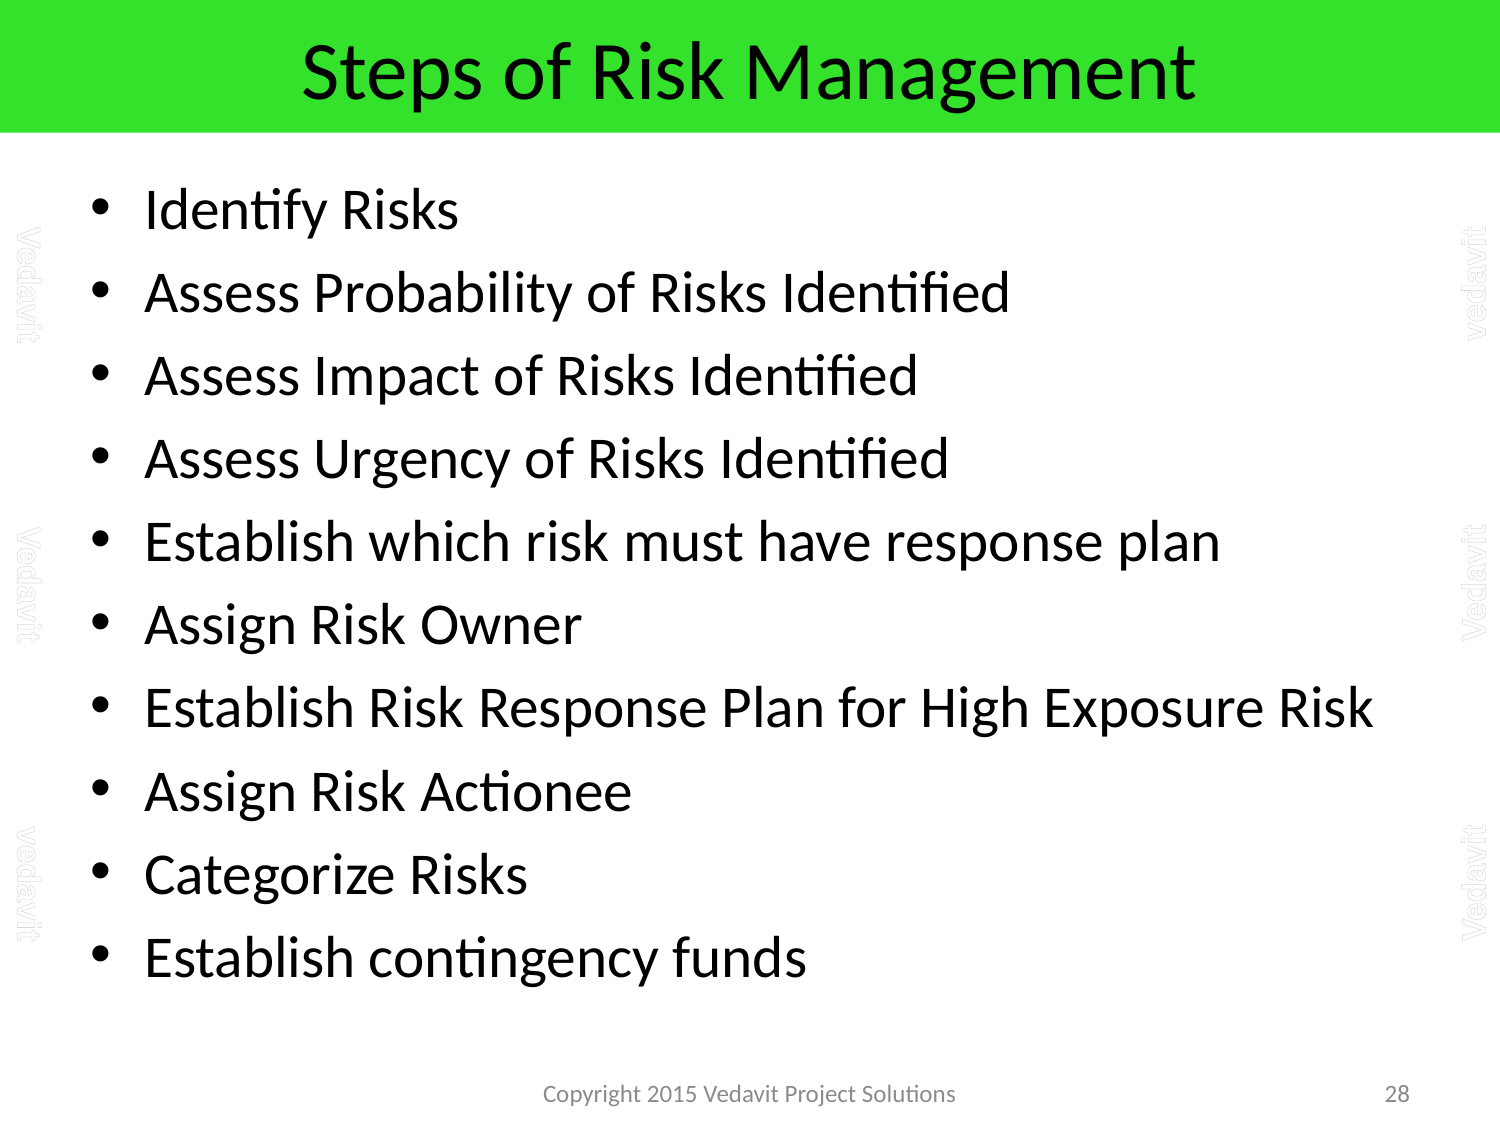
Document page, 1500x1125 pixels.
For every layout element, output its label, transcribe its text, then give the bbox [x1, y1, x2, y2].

footer Copyright 2015 Vedavit Project Solutions [512, 1062, 988, 1123]
title Steps of Risk Management [0, 0, 1500, 133]
list Identify Risks Assess Probability of Risks Identified Assess Impact of Risks Identified Assess Urgency of Risks Identified Establish which risk must have response plan Assign Risk Owner Establish Risk Response Plan for High Exposure Risk Assign Risk Actionee Categorize Risks Establish contingency funds [75, 162, 1425, 1000]
slide_number 28 [1074, 1062, 1425, 1123]
